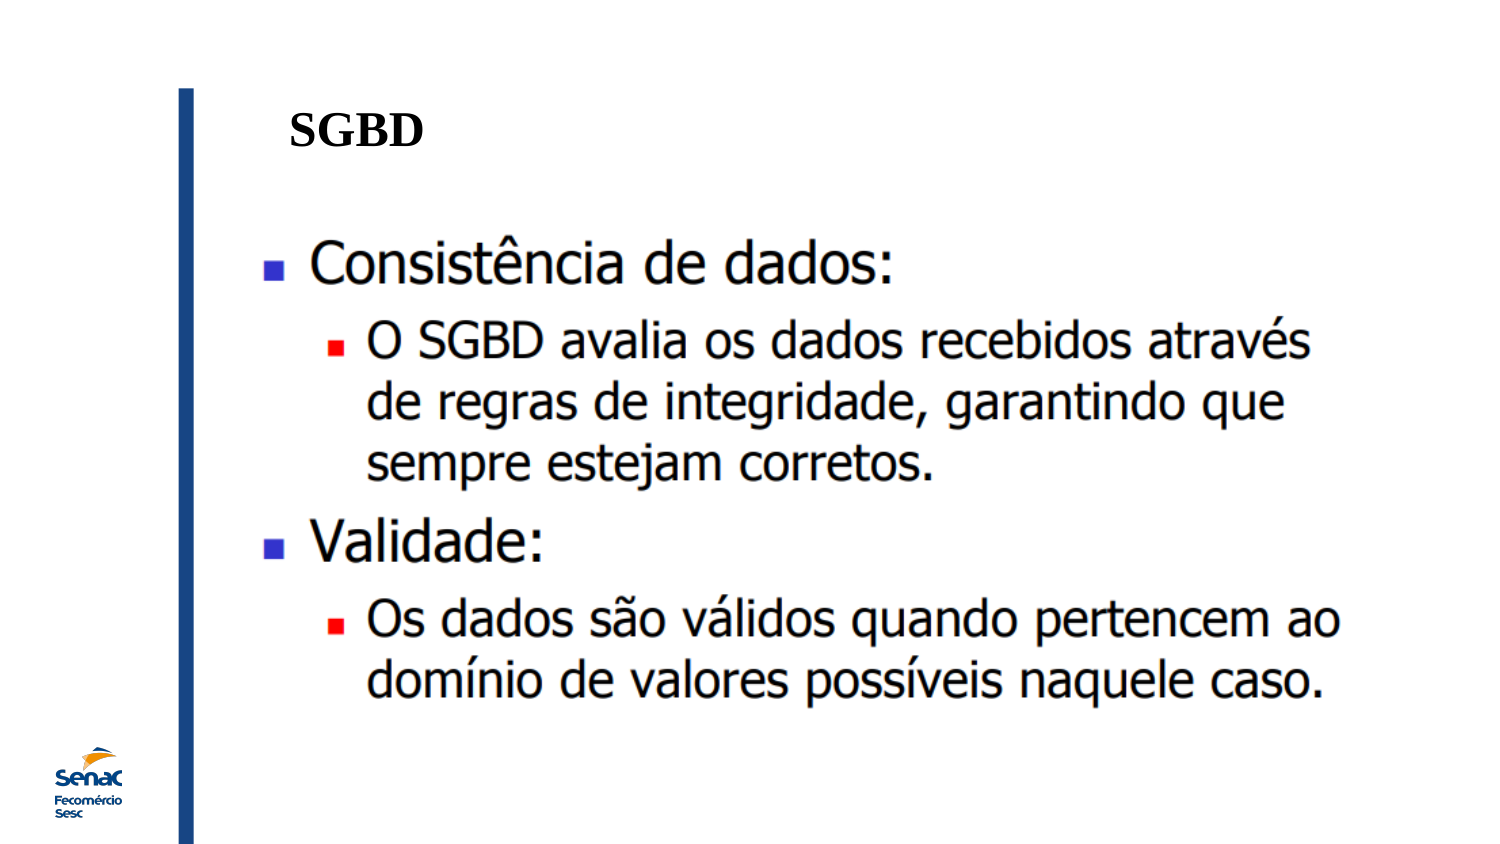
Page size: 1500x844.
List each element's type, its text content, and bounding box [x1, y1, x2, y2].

picture [248, 228, 1384, 756]
text_box SGBD [273, 88, 1384, 164]
picture [55, 747, 122, 818]
